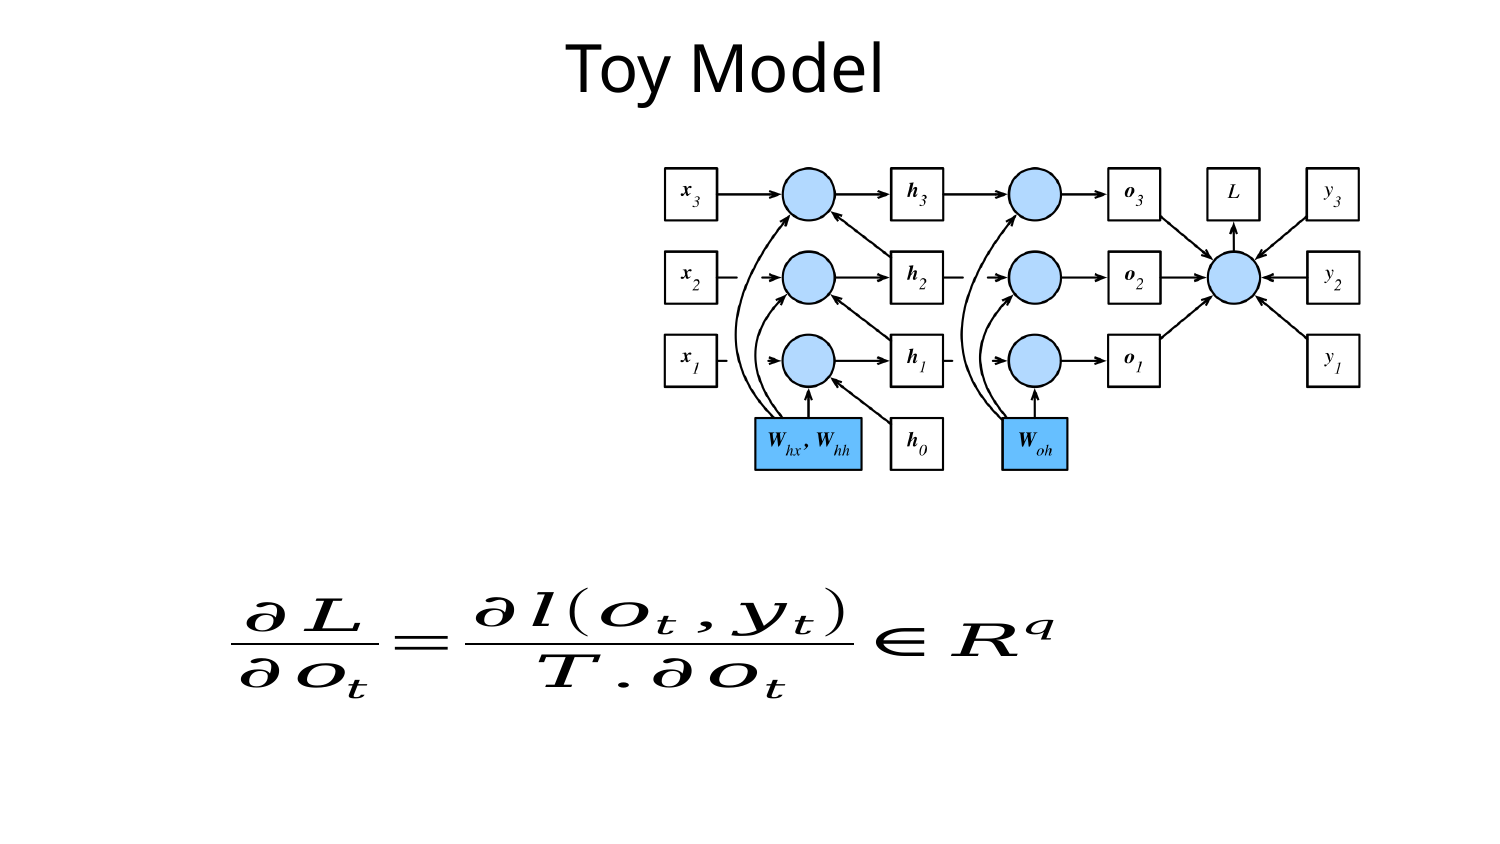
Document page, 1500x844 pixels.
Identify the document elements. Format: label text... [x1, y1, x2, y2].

title Toy Model [52, 18, 1399, 109]
picture [662, 167, 1363, 473]
